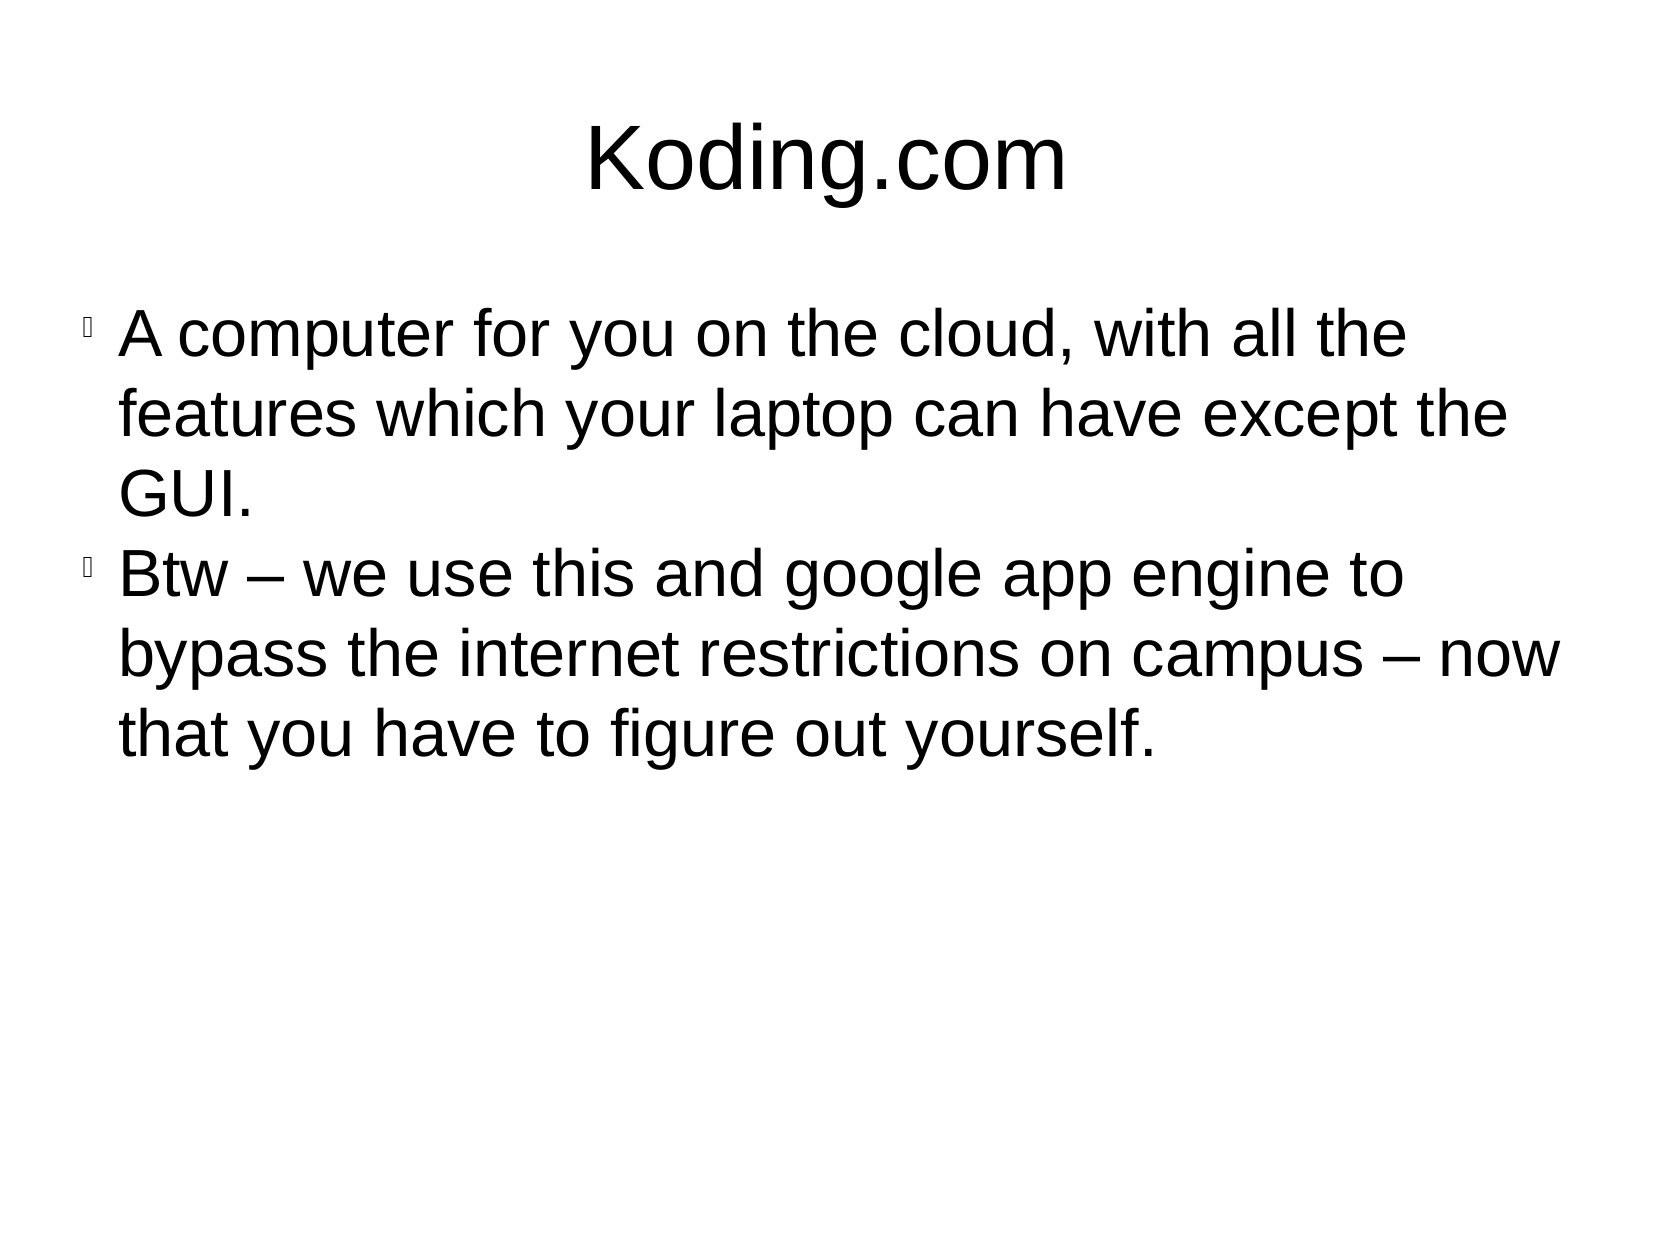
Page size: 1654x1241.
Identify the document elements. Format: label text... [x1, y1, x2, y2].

text_box A computer for you on the cloud, with all the features which your laptop can have except the GUI. Btw – we use this and google app engine to bypass the internet restrictions on campus – now that you have to figure out yourself. [82, 290, 1571, 1010]
text_box Koding.com [82, 49, 1571, 257]
